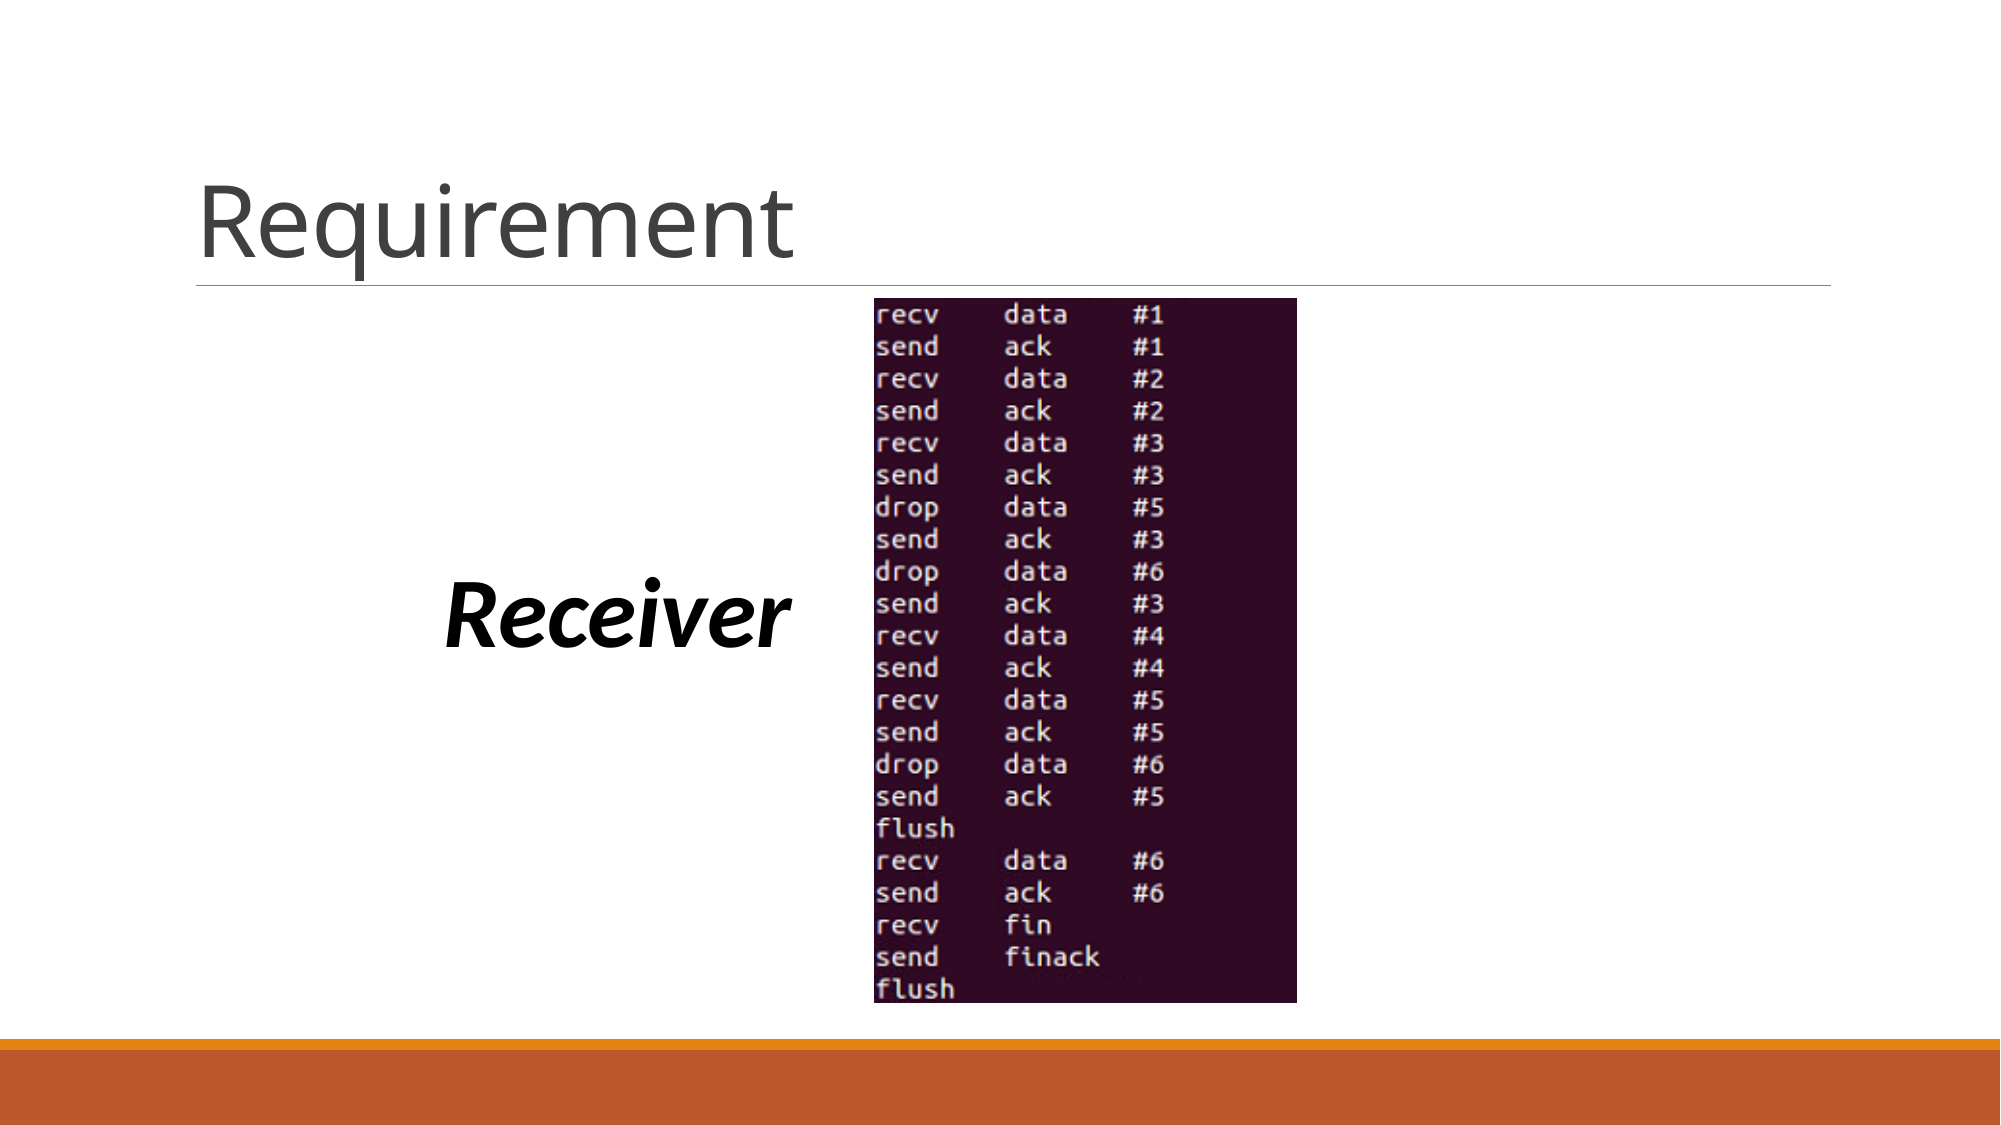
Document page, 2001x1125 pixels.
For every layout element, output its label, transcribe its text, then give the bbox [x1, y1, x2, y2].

picture [874, 298, 1297, 1004]
text_box Receiver [428, 540, 837, 676]
title Requirement [180, 47, 1830, 285]
